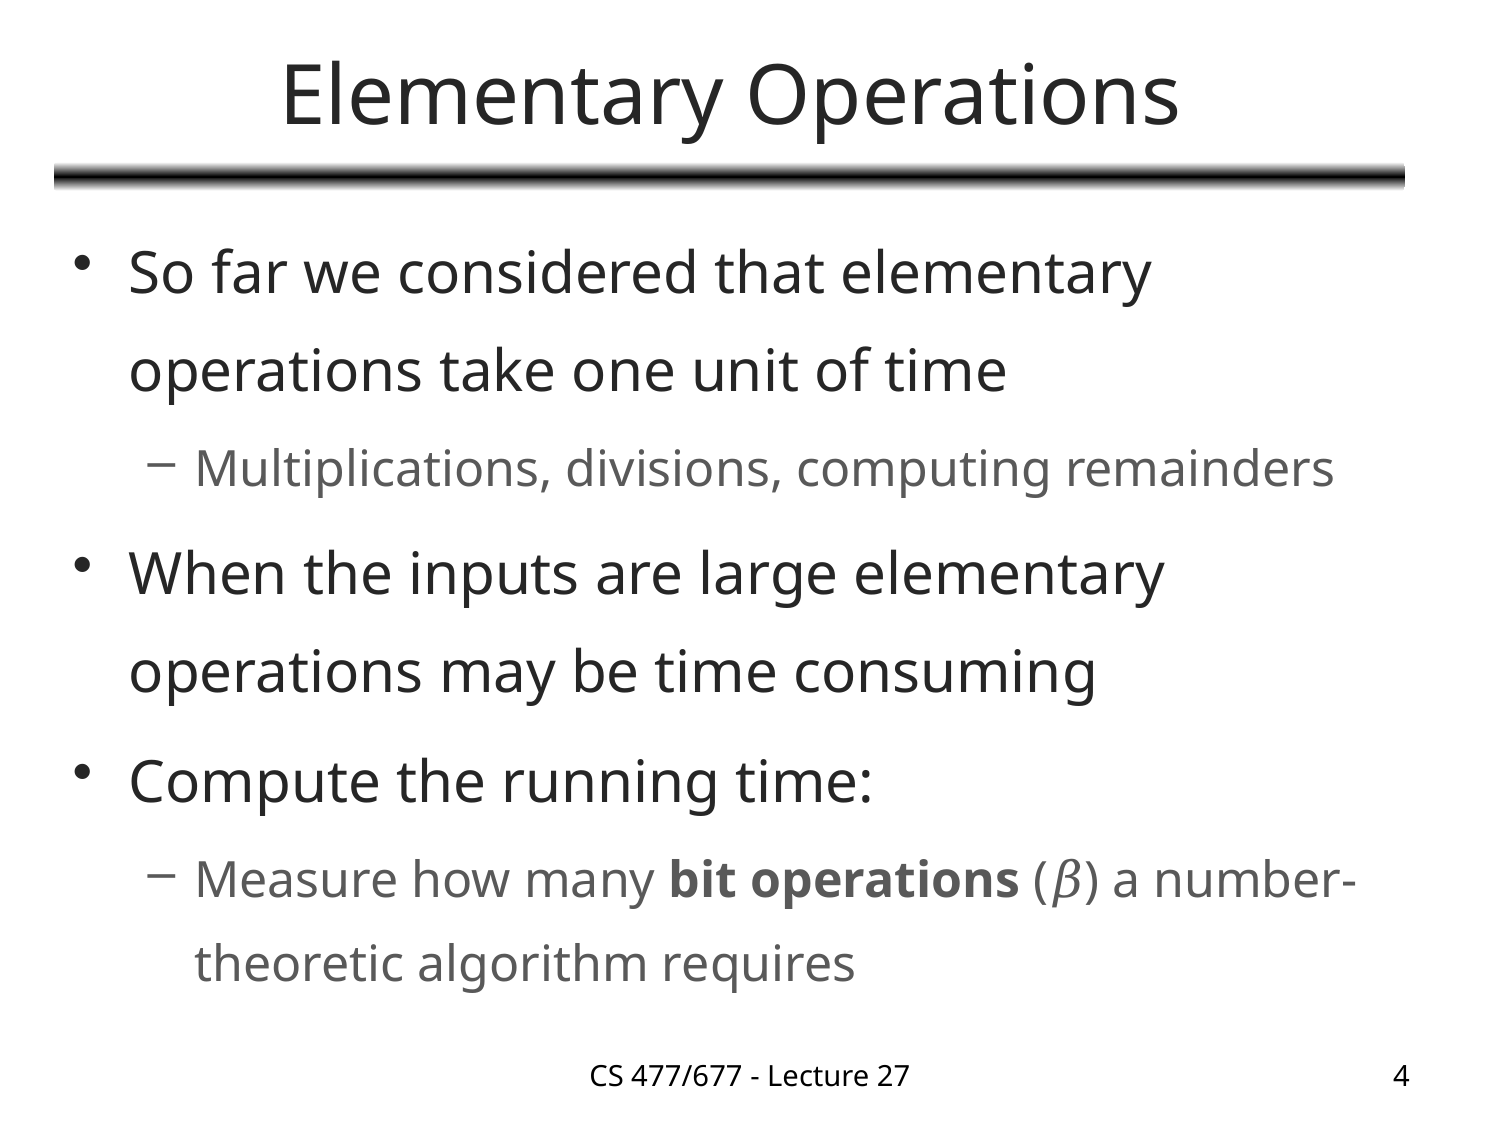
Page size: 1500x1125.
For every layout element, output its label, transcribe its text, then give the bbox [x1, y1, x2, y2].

slide_number 4 [1074, 1049, 1426, 1103]
footer CS 477/677 - Lecture 27 [512, 1049, 988, 1103]
title Elementary Operations [55, 16, 1407, 166]
list So far we considered that elementary operations take one unit of time Multiplications, divisions, computing remainders When the inputs are large elementary operations may be time consuming Compute the running time: Measure how many bit operations (𝛽) a number-theoretic algorithm requires [57, 198, 1408, 1033]
